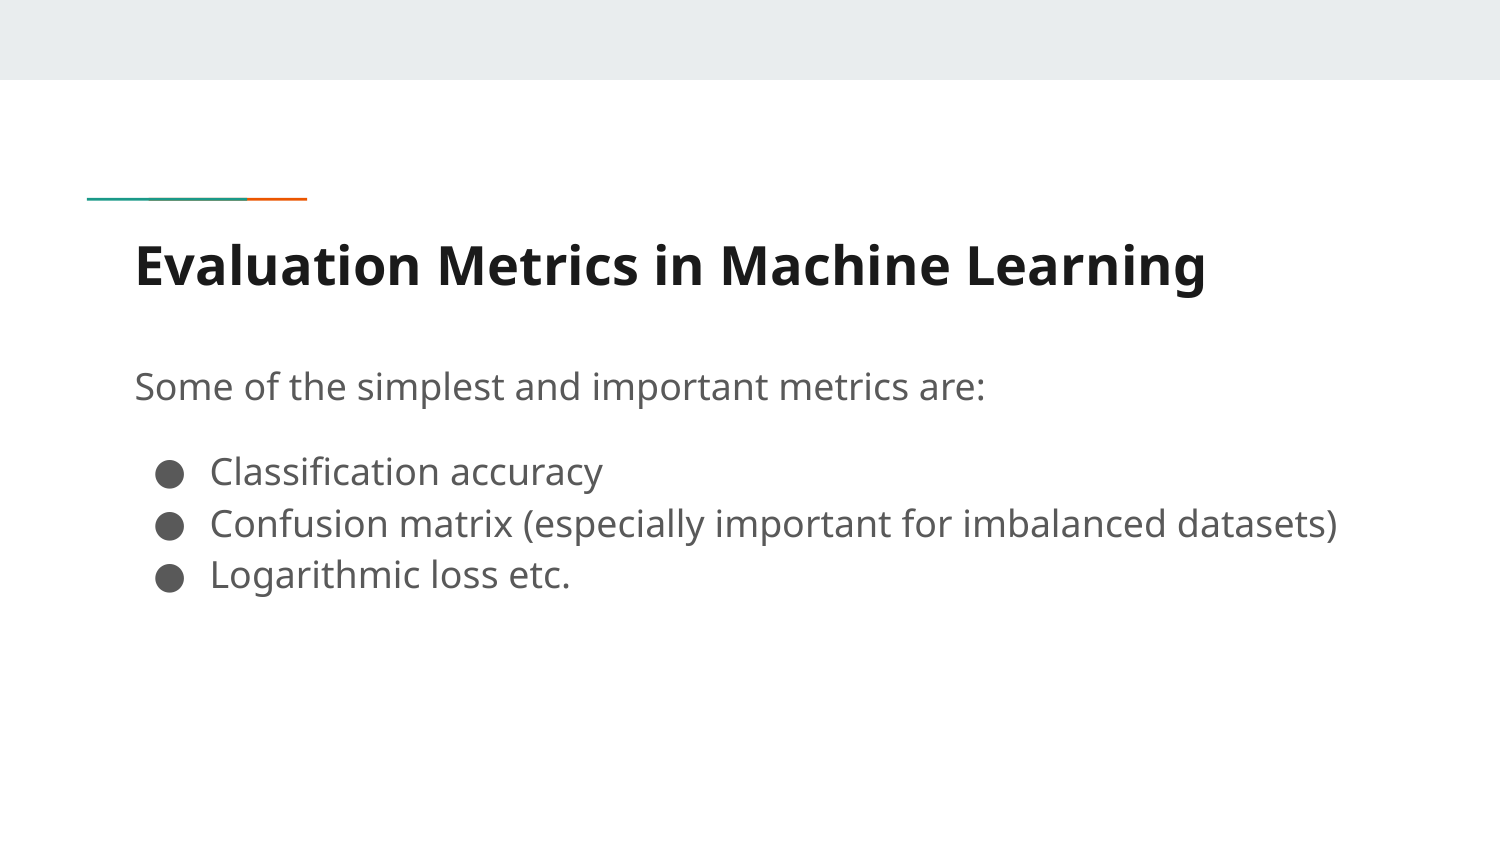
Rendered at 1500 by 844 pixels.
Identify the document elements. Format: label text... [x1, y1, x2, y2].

title Evaluation Metrics in Machine Learning [119, 216, 1381, 305]
list Some of the simplest and important metrics are: Classification accuracy Confusion matrix (especially important for imbalanced datasets) Logarithmic loss etc. [119, 341, 1381, 712]
